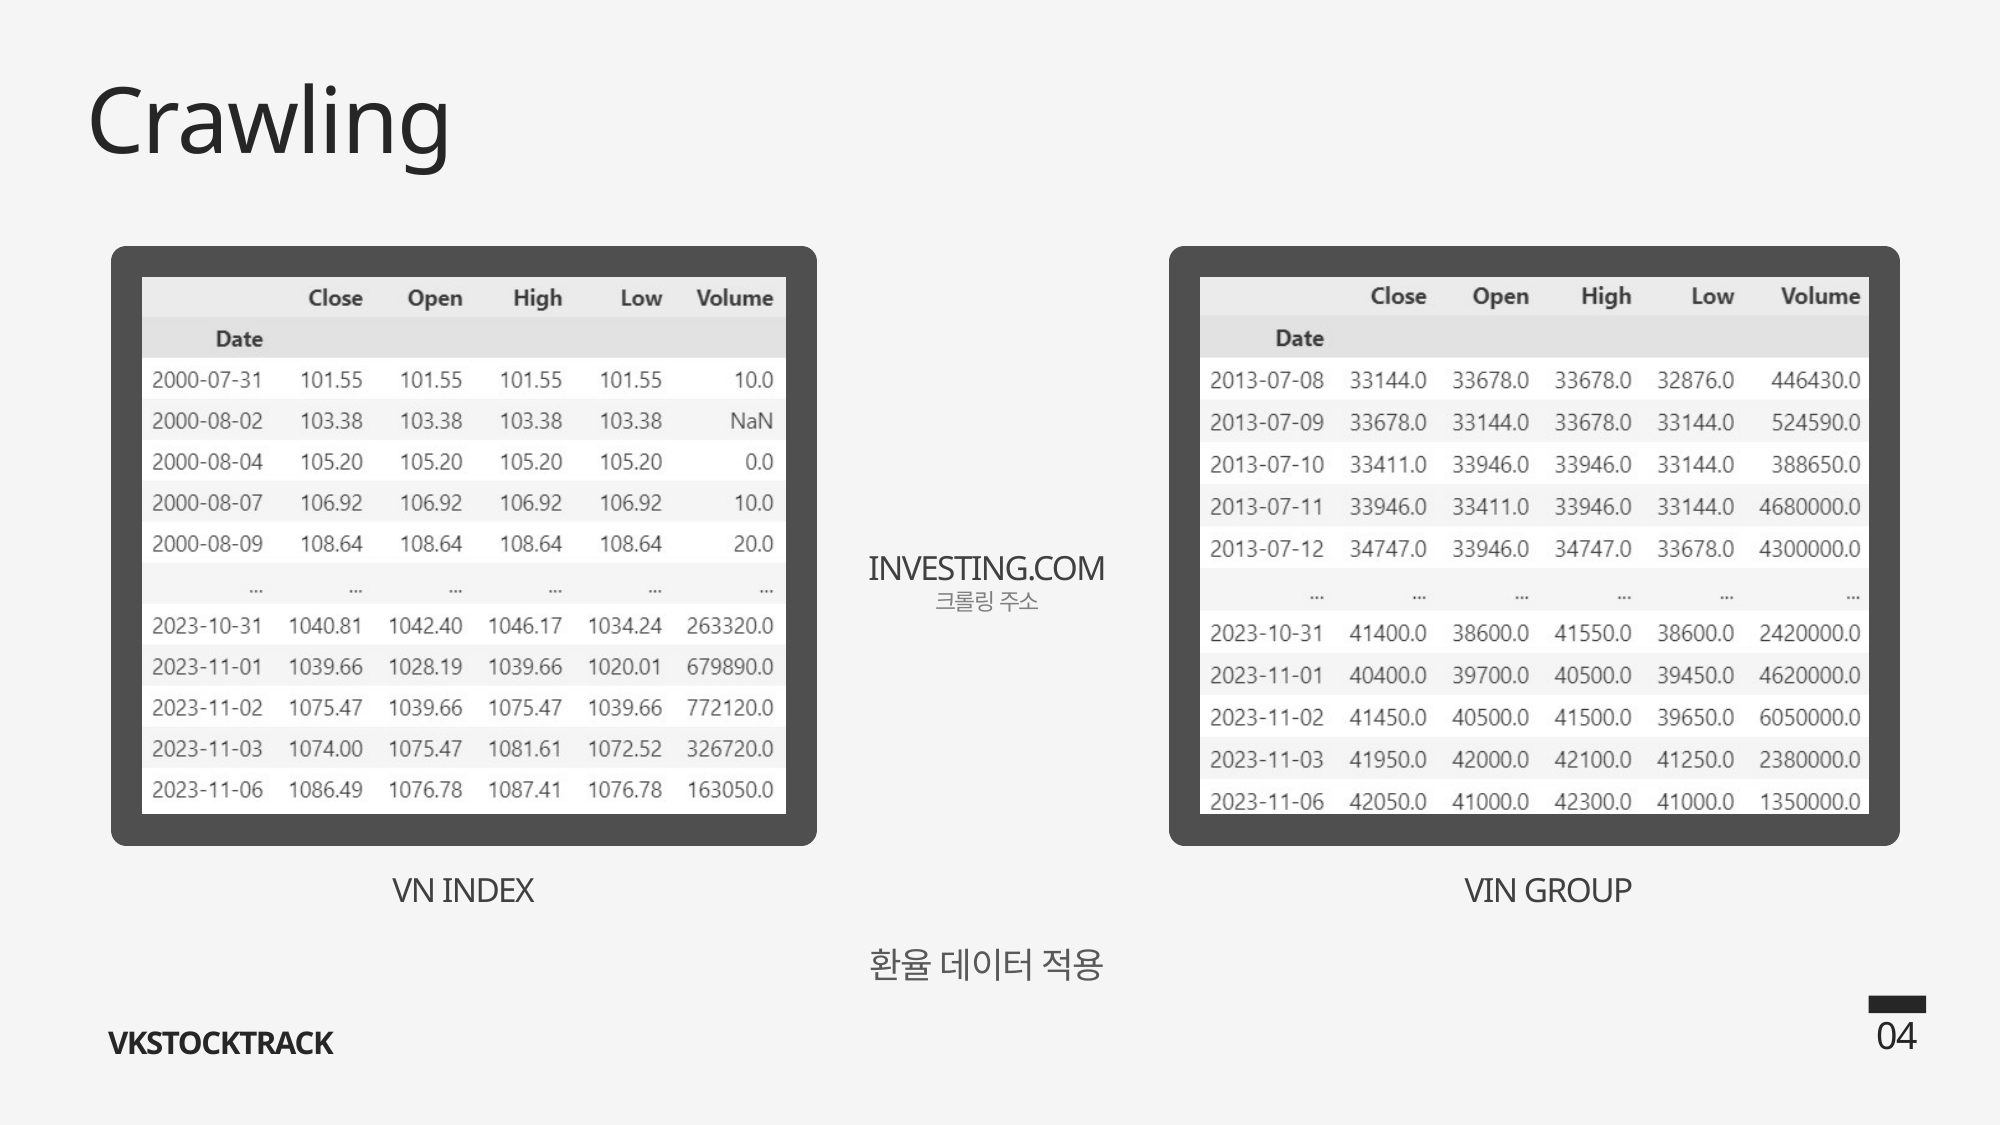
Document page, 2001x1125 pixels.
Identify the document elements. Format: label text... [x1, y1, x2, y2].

text_box 환율 데이터 적용 [860, 939, 1115, 989]
picture [1200, 276, 1869, 815]
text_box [54, 60, 1712, 918]
text_box VKSTOCKTRACK [85, 1017, 409, 1067]
picture [141, 276, 786, 815]
text_box 04 [1854, 1004, 1933, 1064]
text_box [1868, 995, 1927, 1014]
